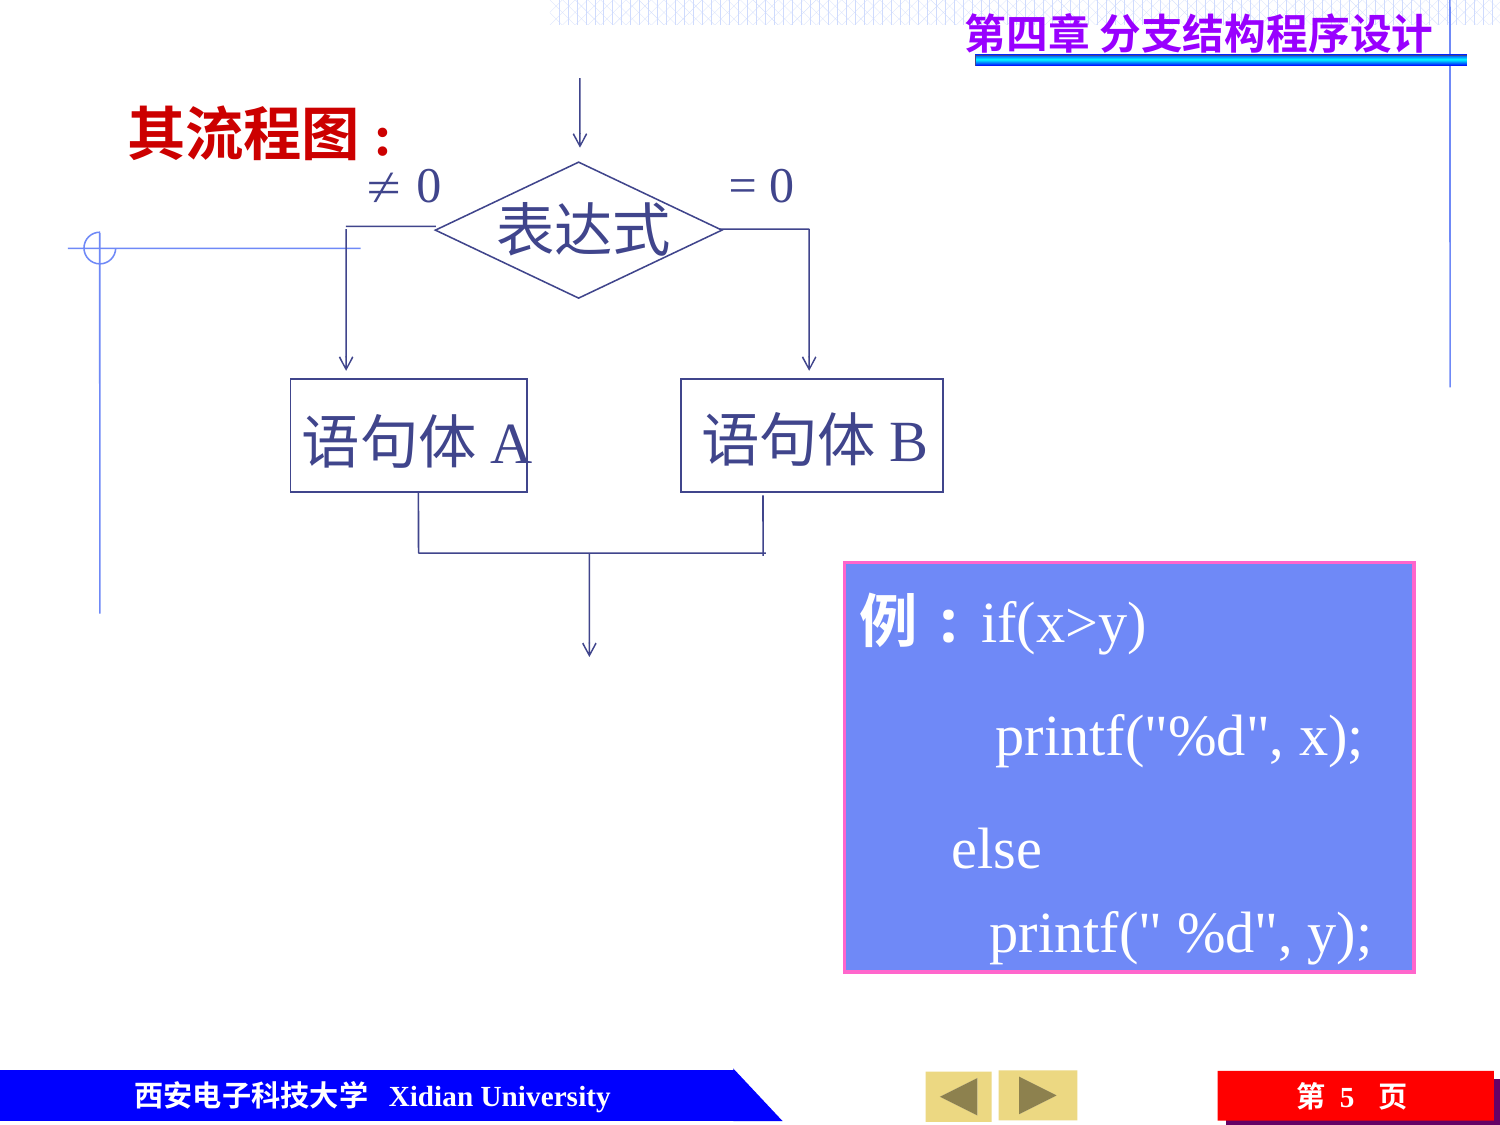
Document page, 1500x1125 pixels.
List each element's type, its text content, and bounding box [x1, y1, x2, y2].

text_box [582, 564, 597, 657]
text_box 例: if(x>y) printf("%d", x); else printf(" %d", y); [844, 562, 1414, 972]
text_box 其流程图: [112, 90, 424, 175]
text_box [949, 0, 1471, 66]
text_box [718, 228, 810, 372]
text_box [572, 78, 588, 148]
text_box  0 [349, 145, 506, 221]
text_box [286, 378, 567, 493]
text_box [345, 226, 437, 372]
text_box = 0 [713, 145, 870, 221]
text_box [680, 378, 959, 493]
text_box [418, 492, 767, 557]
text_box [435, 161, 723, 299]
